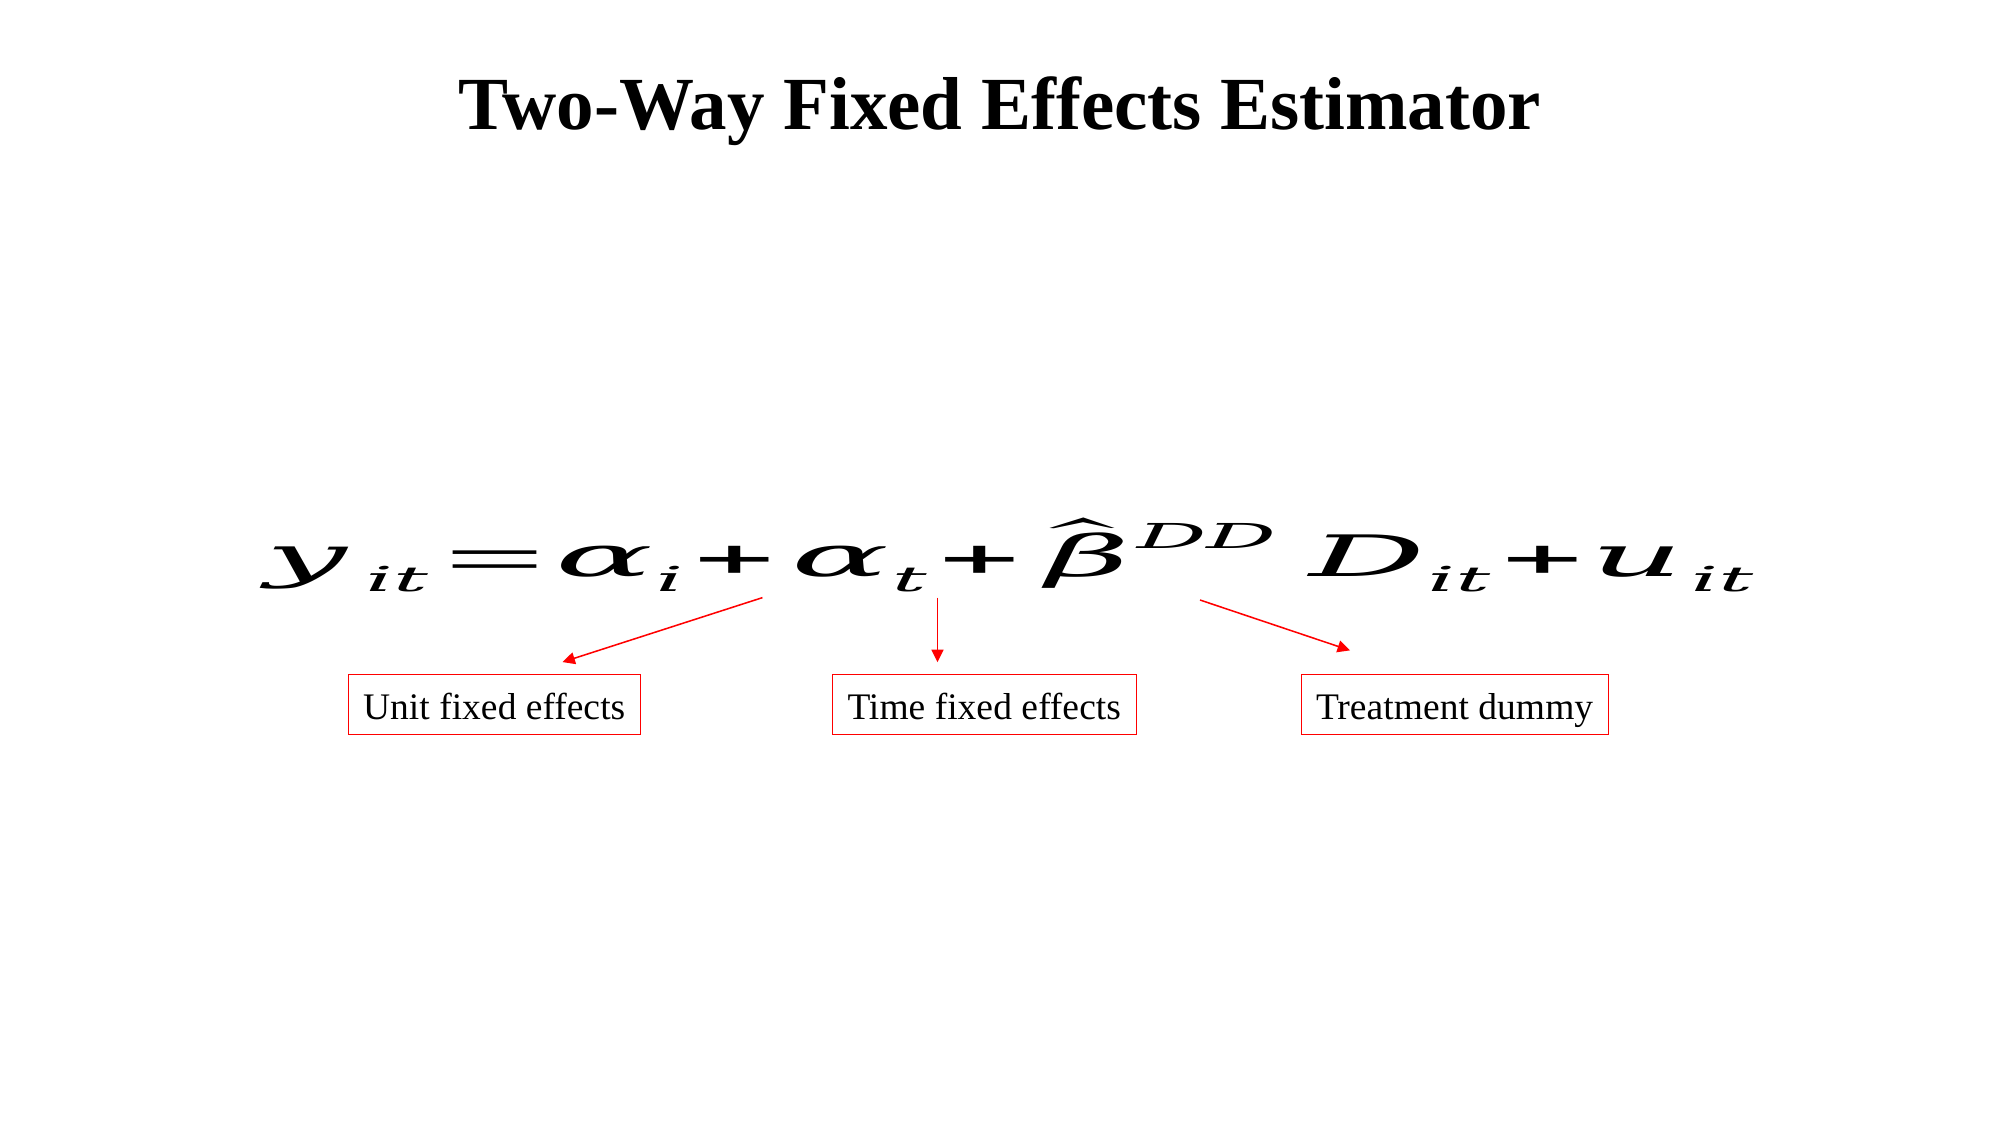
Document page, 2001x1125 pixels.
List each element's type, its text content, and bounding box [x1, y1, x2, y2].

title Two-Way Fixed Effects Estimator [324, 24, 1675, 175]
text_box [346, 597, 1613, 736]
